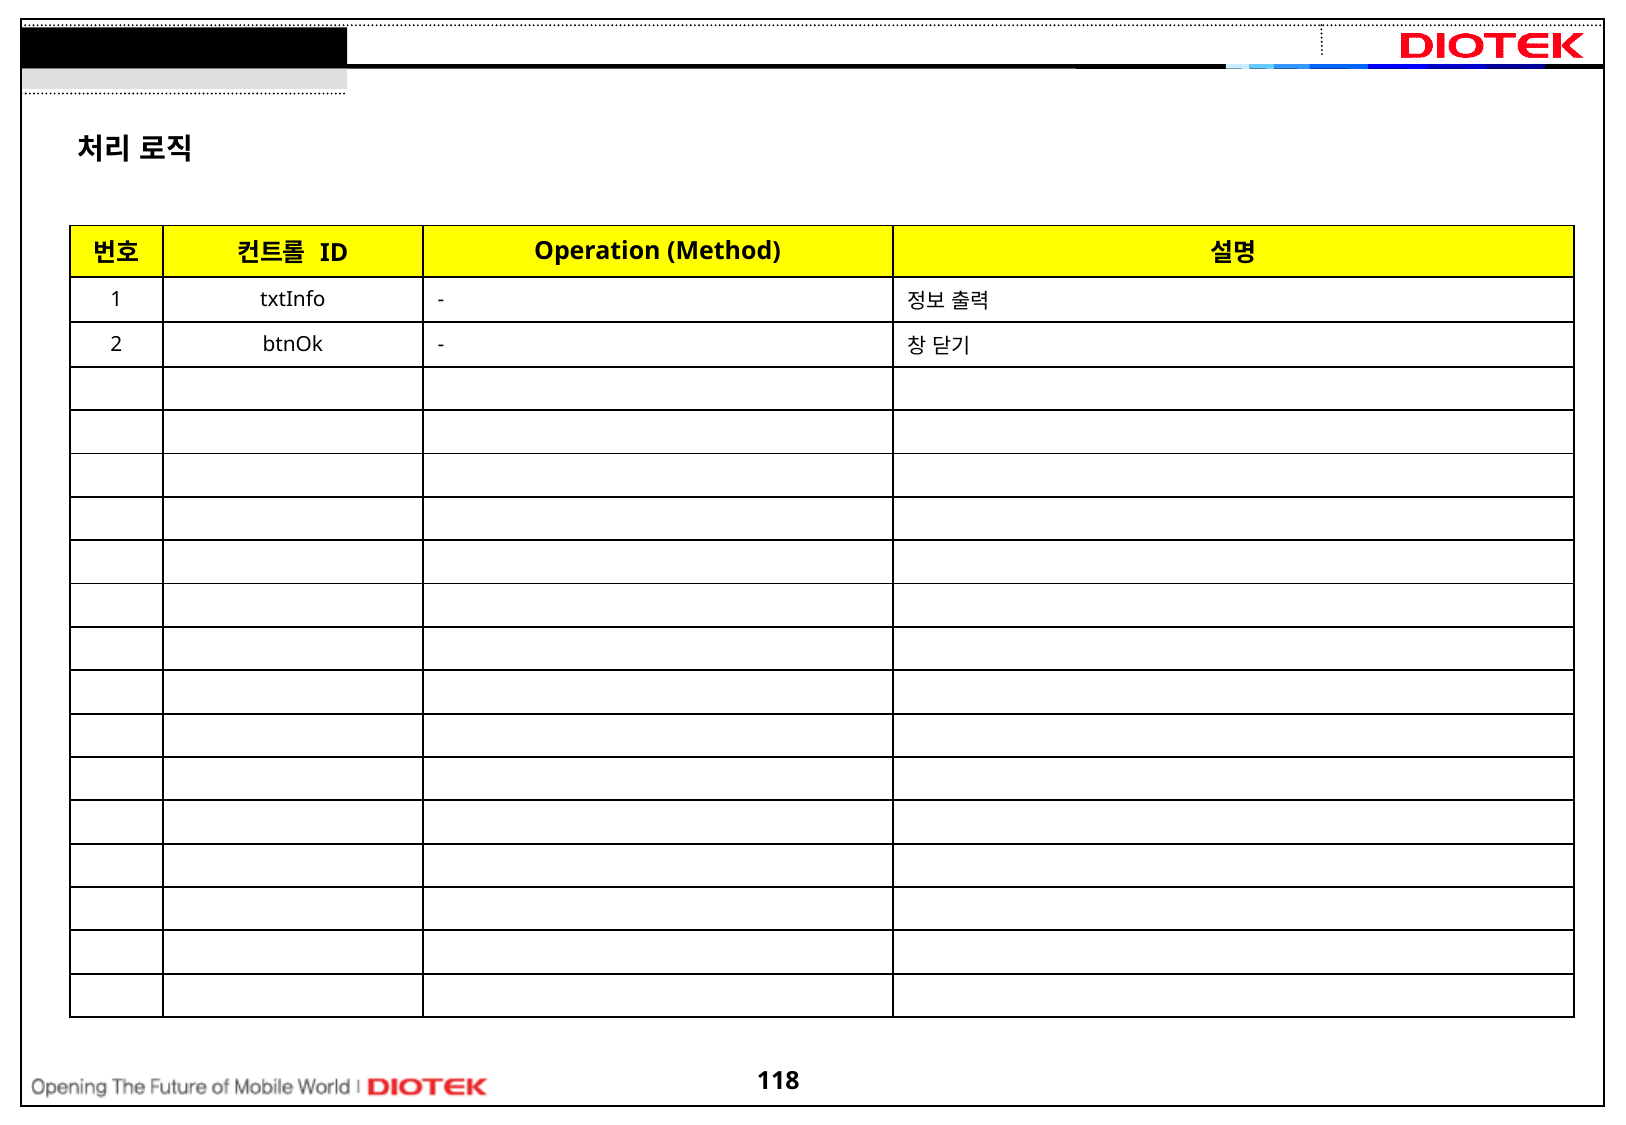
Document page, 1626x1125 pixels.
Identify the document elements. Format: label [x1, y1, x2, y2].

table_cell [894, 584, 1573, 626]
table_cell [71, 323, 162, 366]
table_cell [71, 541, 162, 583]
table_cell [894, 931, 1573, 973]
table_header [71, 226, 162, 276]
table_cell [424, 888, 892, 929]
table_cell [71, 454, 162, 496]
table_cell [424, 368, 892, 409]
table_cell [894, 628, 1573, 669]
table_cell [894, 454, 1573, 496]
table_cell [71, 801, 162, 843]
table_cell [164, 411, 422, 453]
table_cell [164, 278, 422, 321]
table_cell [894, 411, 1573, 453]
table_cell [164, 323, 422, 366]
table_cell [894, 758, 1573, 799]
table_cell [424, 584, 892, 626]
table_cell [71, 411, 162, 453]
table_cell [71, 584, 162, 626]
table_cell [894, 801, 1573, 843]
table_cell [71, 931, 162, 973]
table_cell [424, 541, 892, 583]
table_cell [894, 671, 1573, 713]
table_cell [894, 975, 1573, 1016]
table_cell [424, 931, 892, 973]
table_cell [71, 671, 162, 713]
table_cell [894, 323, 1573, 366]
table_cell [424, 801, 892, 843]
table_cell [424, 411, 892, 453]
table_cell [894, 845, 1573, 886]
table_cell [164, 541, 422, 583]
table_cell [164, 454, 422, 496]
table_cell [71, 845, 162, 886]
table_cell [164, 931, 422, 973]
table_cell [894, 541, 1573, 583]
table_cell [424, 758, 892, 799]
table_cell [164, 368, 422, 409]
table_cell [71, 888, 162, 929]
table_header [164, 226, 422, 276]
table_cell [164, 801, 422, 843]
table_cell [164, 758, 422, 799]
table_cell [164, 975, 422, 1016]
table_cell [71, 368, 162, 409]
table_cell [164, 628, 422, 669]
table_cell [894, 888, 1573, 929]
picture [31, 1066, 508, 1098]
table_cell [164, 888, 422, 929]
table_cell [424, 278, 892, 321]
table_cell [164, 845, 422, 886]
table_cell [424, 498, 892, 539]
text_box [62, 123, 364, 174]
table_cell [71, 758, 162, 799]
table_cell [71, 498, 162, 539]
table_cell [894, 278, 1573, 321]
table_header [894, 226, 1573, 276]
table_cell [424, 323, 892, 366]
table_header [424, 226, 892, 276]
table_cell [424, 715, 892, 756]
table_cell [894, 715, 1573, 756]
table_cell [424, 628, 892, 669]
table_cell [71, 278, 162, 321]
table_cell [164, 498, 422, 539]
table_cell [424, 845, 892, 886]
table_cell [894, 368, 1573, 409]
picture [1401, 33, 1584, 58]
table_cell [424, 671, 892, 713]
table_cell [164, 671, 422, 713]
table_cell [424, 975, 892, 1016]
table_cell [71, 628, 162, 669]
table_cell [894, 498, 1573, 539]
table_cell [164, 715, 422, 756]
table_cell [424, 454, 892, 496]
table_cell [71, 715, 162, 756]
table_cell [71, 975, 162, 1016]
table_cell [164, 584, 422, 626]
